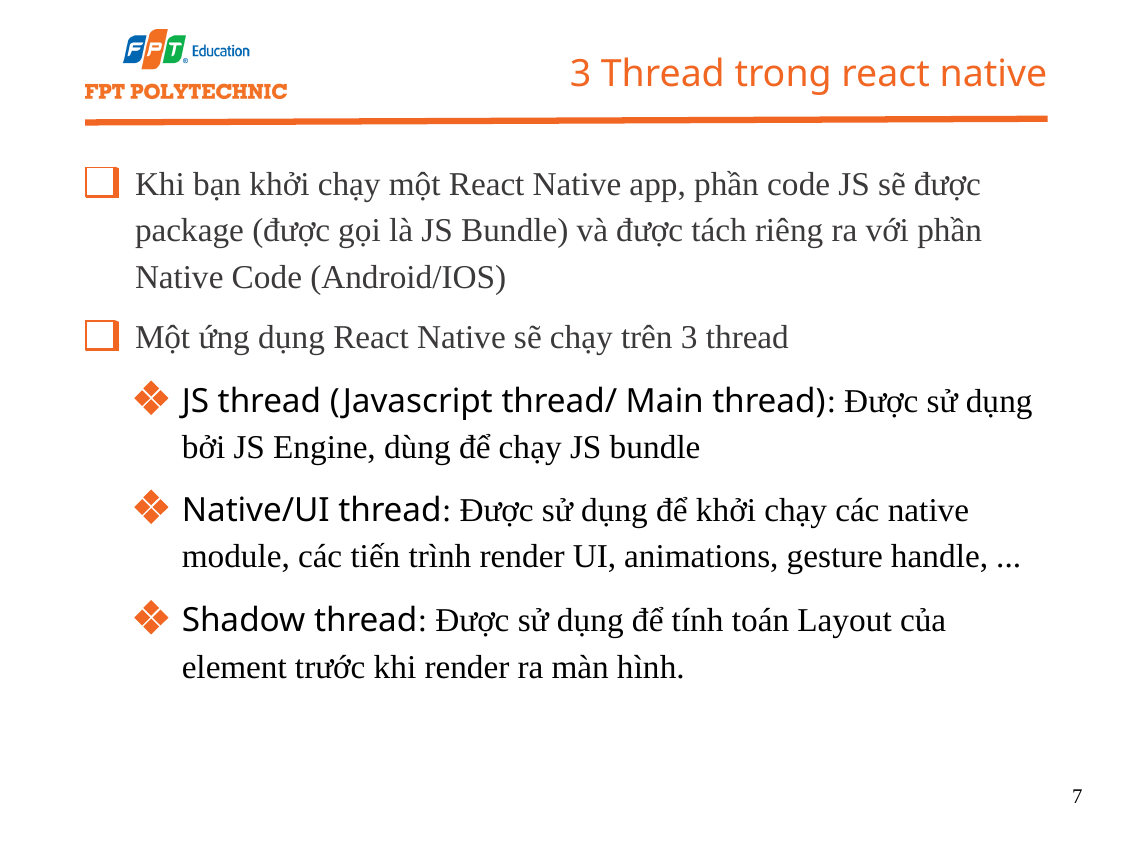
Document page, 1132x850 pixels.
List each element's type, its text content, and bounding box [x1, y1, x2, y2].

text_box 3 Thread trong react native [316, 41, 1048, 95]
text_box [84, 154, 1038, 297]
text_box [133, 380, 1038, 465]
text_box 7 [1047, 778, 1083, 808]
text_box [133, 489, 1038, 599]
text_box [85, 29, 287, 99]
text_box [133, 599, 1038, 685]
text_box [84, 316, 1038, 356]
